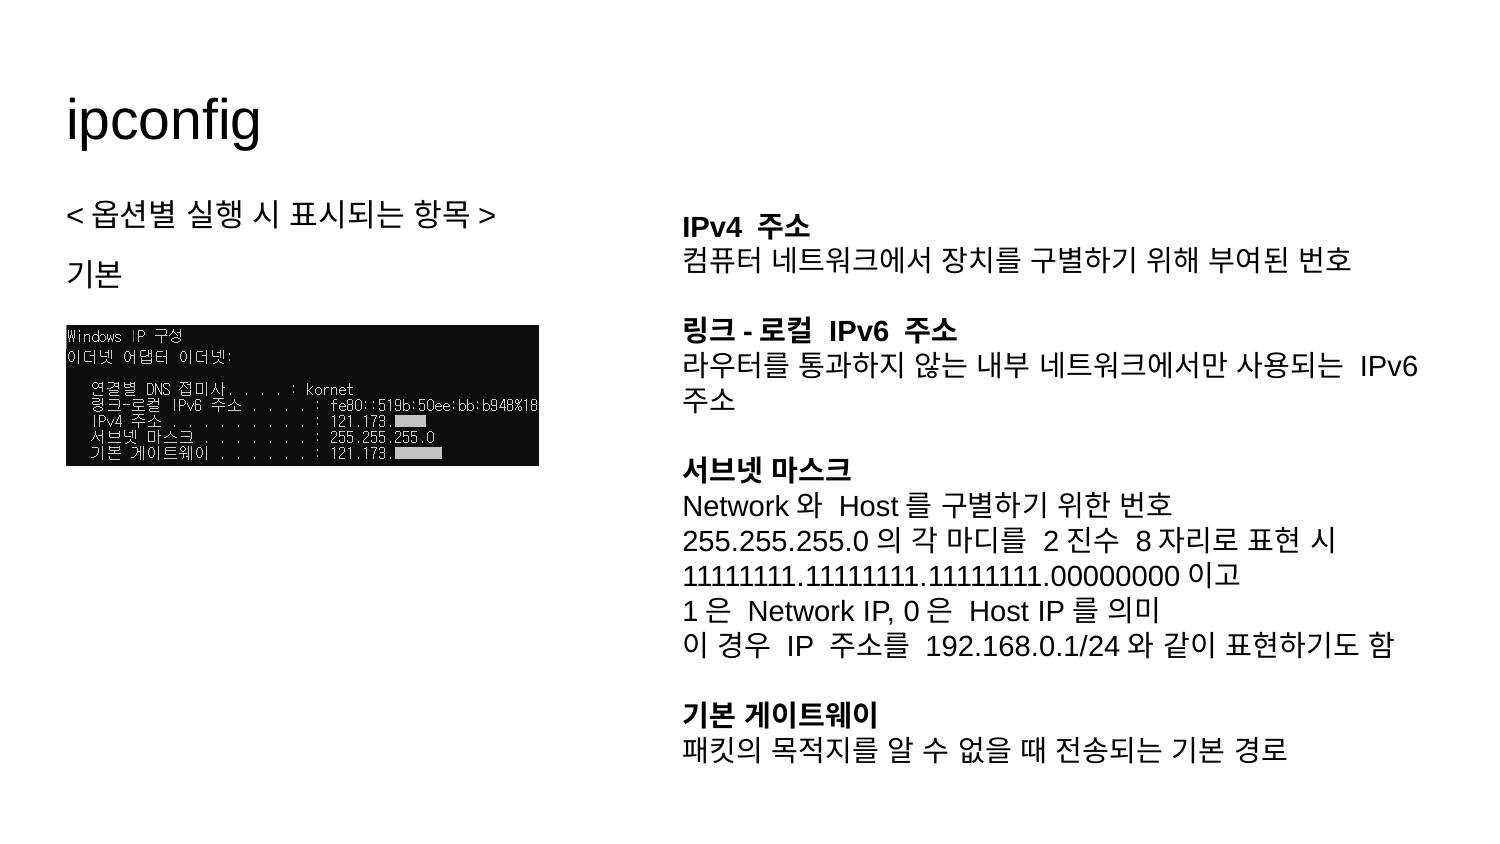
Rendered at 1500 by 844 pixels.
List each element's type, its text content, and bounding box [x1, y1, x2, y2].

text_box IPv4 주소 컴퓨터 네트워크에서 장치를 구별하기 위해 부여된 번호 링크-로컬 IPv6 주소 라우터를 통과하지 않는 내부 네트워크에서만 사용되는 IPv6 주소 서브넷 마스크 Network와 Host를 구별하기 위한 번호 255.255.255.0의 각 마디를 2진수 8자리로 표현 시 11111111.11111111.11111111.00000000이고 1은 Network IP, 0은 Host IP를 의미 이 경우 IP 주소를 192.168.0.1/24와 같이 표현하기도 함 기본 게이트웨이 패킷의 목적지를 알 수 없을 때 전송되는 기본 경로 [667, 192, 1449, 783]
title ipconfig [51, 72, 1449, 167]
picture [65, 325, 540, 466]
list <옵션별 실행 시 표시되는 항목> 기본 [51, 183, 1449, 744]
